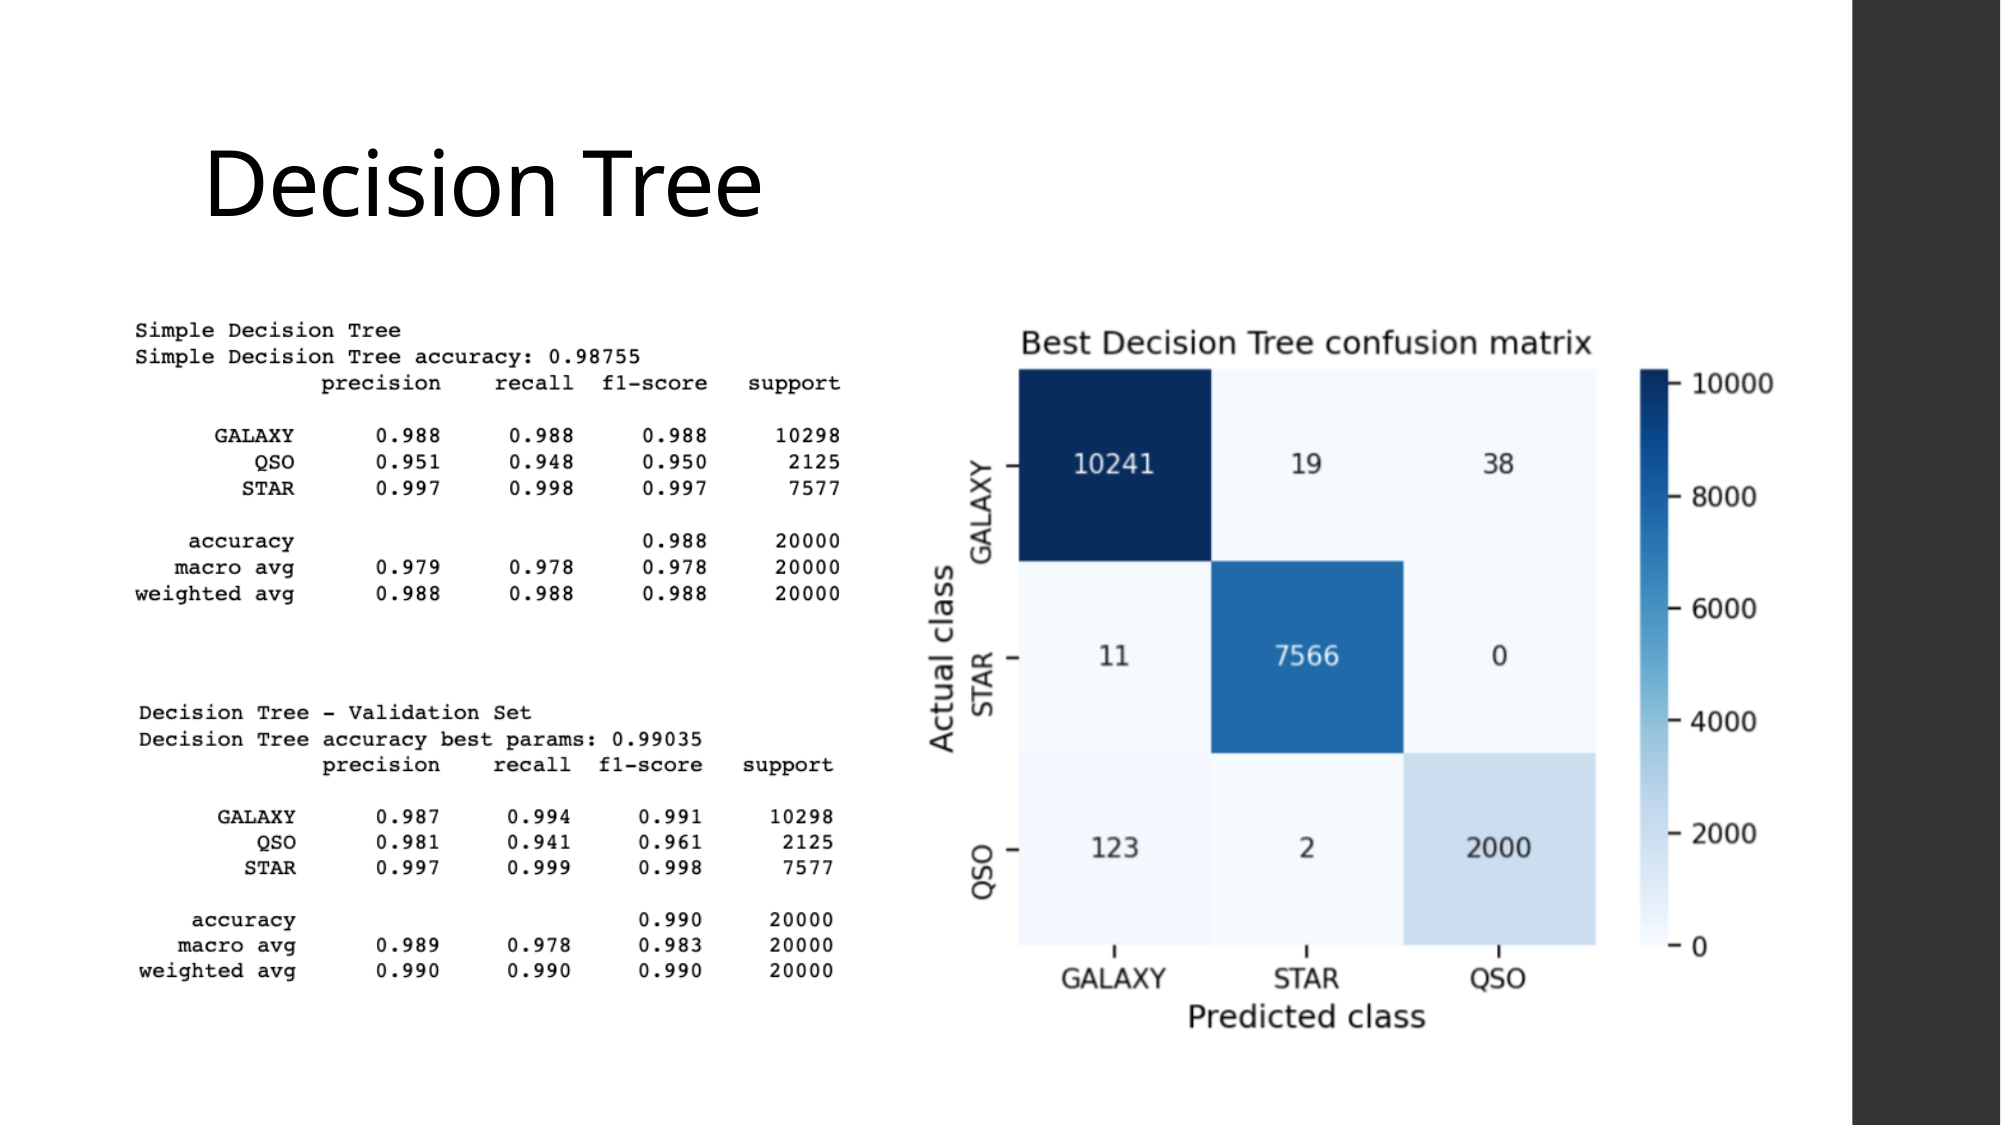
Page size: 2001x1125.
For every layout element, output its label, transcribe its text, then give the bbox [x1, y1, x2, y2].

picture [123, 313, 882, 642]
picture [902, 313, 1813, 1077]
picture [123, 694, 882, 1023]
title Decision Tree [187, 99, 1813, 245]
